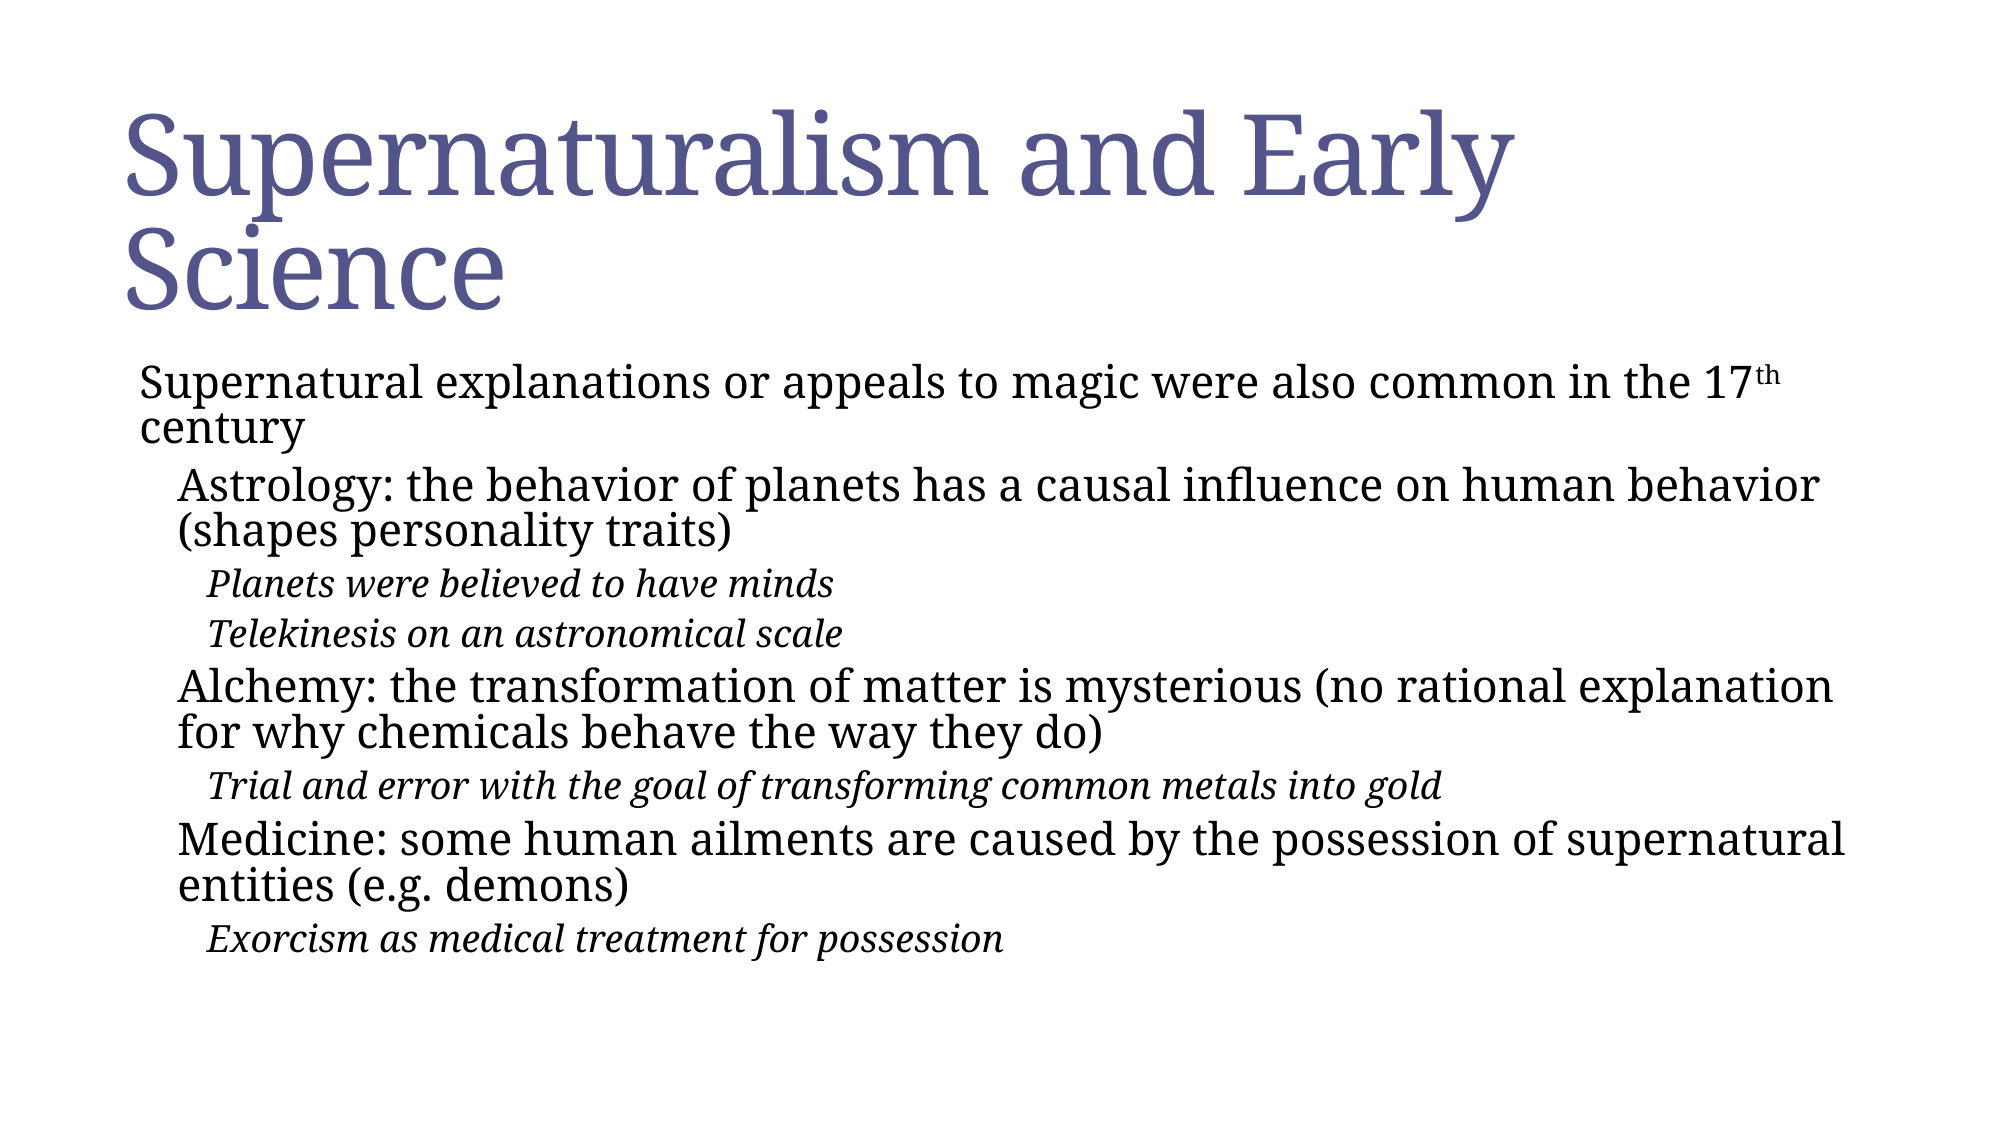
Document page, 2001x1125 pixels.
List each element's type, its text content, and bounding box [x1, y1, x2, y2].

list Supernatural explanations or appeals to magic were also common in the 17th century Astrology: the behavior of planets has a causal influence on human behavior (shapes personality traits) Planets were believed to have minds Telekinesis on an astronomical scale Alchemy: the transformation of matter is mysterious (no rational explanation for why chemicals behave the way they do) Trial and error with the goal of transforming common metals into gold Medicine: some human ailments are caused by the possession of supernatural entities (e.g. demons) Exorcism as medical treatment for possession [110, 353, 1875, 972]
title Supernaturalism and Early Science [107, 81, 1875, 354]
